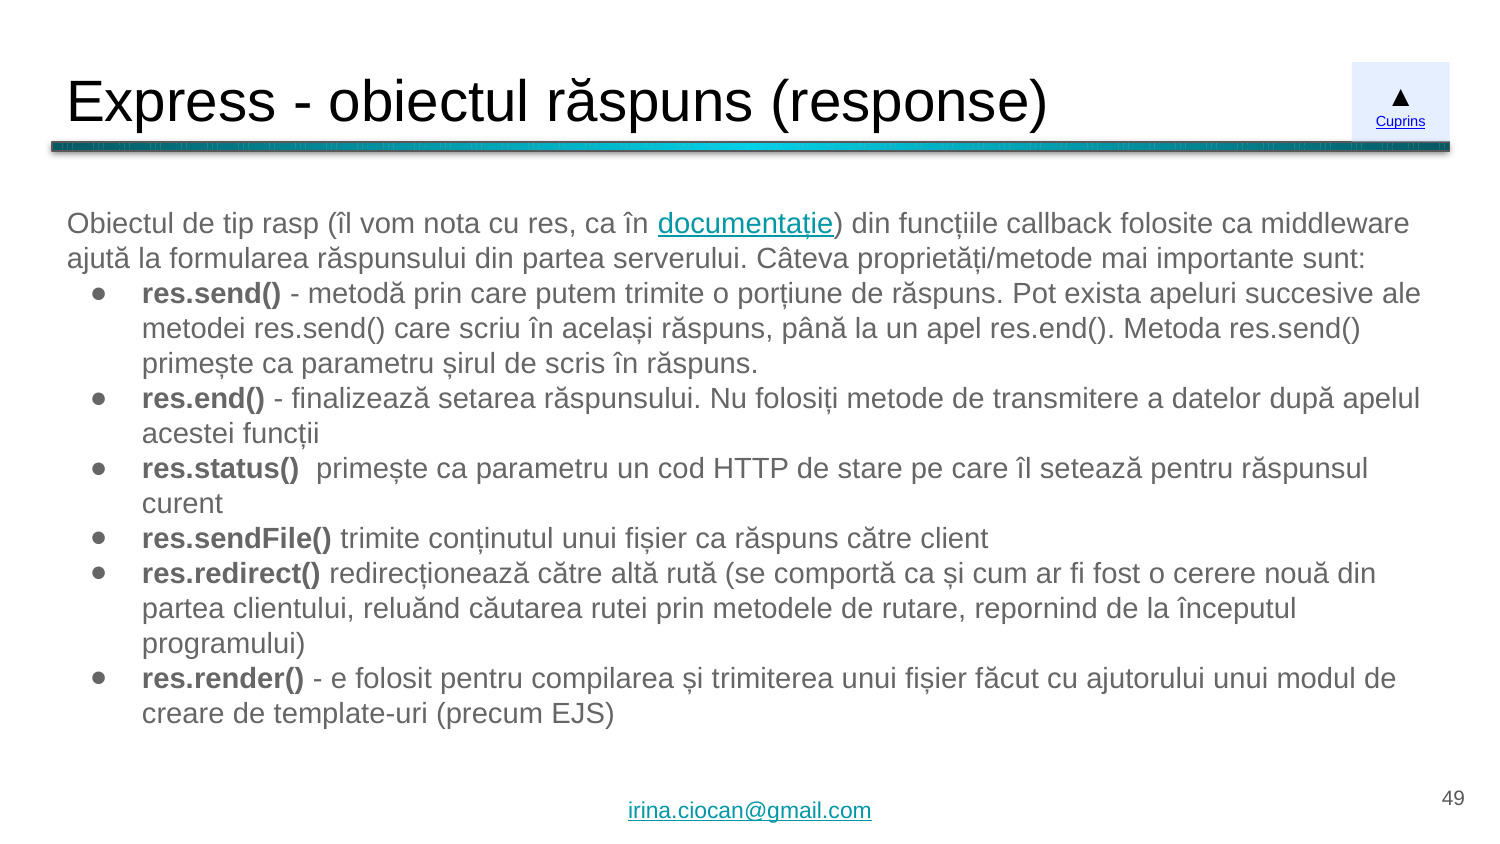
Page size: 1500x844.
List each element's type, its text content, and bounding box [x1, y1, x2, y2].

slide_number ‹#› [1389, 764, 1480, 830]
title Express - obiectul răspuns (response) [51, 48, 1449, 139]
text_box ▲ Cuprins [1351, 62, 1450, 142]
text_box [51, 141, 1450, 151]
text_box irina.ciocan@gmail.com [613, 795, 889, 837]
text_box Obiectul de tip rasp (îl vom nota cu res, ca în documentație) din funcțiile callback folosite ca middleware ajută la formularea răspunsului din partea serverului. Câteva proprietăți/metode mai importante sunt: res.send() - metodă prin care putem trimite o porțiune de răspuns. Pot exista apeluri succesive ale metodei res.send() care scriu în același răspuns, până la un apel res.end(). Metoda res.send() primește ca parametru șirul de scris în răspuns. res.end() - finalizează setarea răspunsului. Nu folosiți metode de transmitere a datelor după apelul acestei funcții res.status() primește ca parametru un cod HTTP de stare pe care îl setează pentru răspunsul curent res.sendFile() trimite conținutul unui fișier ca răspuns către client res.redirect() redirecționează către altă rută (se comportă ca și cum ar fi fost o cerere nouă din partea clientului, reluănd căutarea rutei prin metodele de rutare, repornind de la începutul programului) res.render() - e folosit pentru compilarea și trimiterea unui fișier făcut cu ajutorului unui modul de creare de template-uri (precum EJS) [51, 189, 1450, 744]
